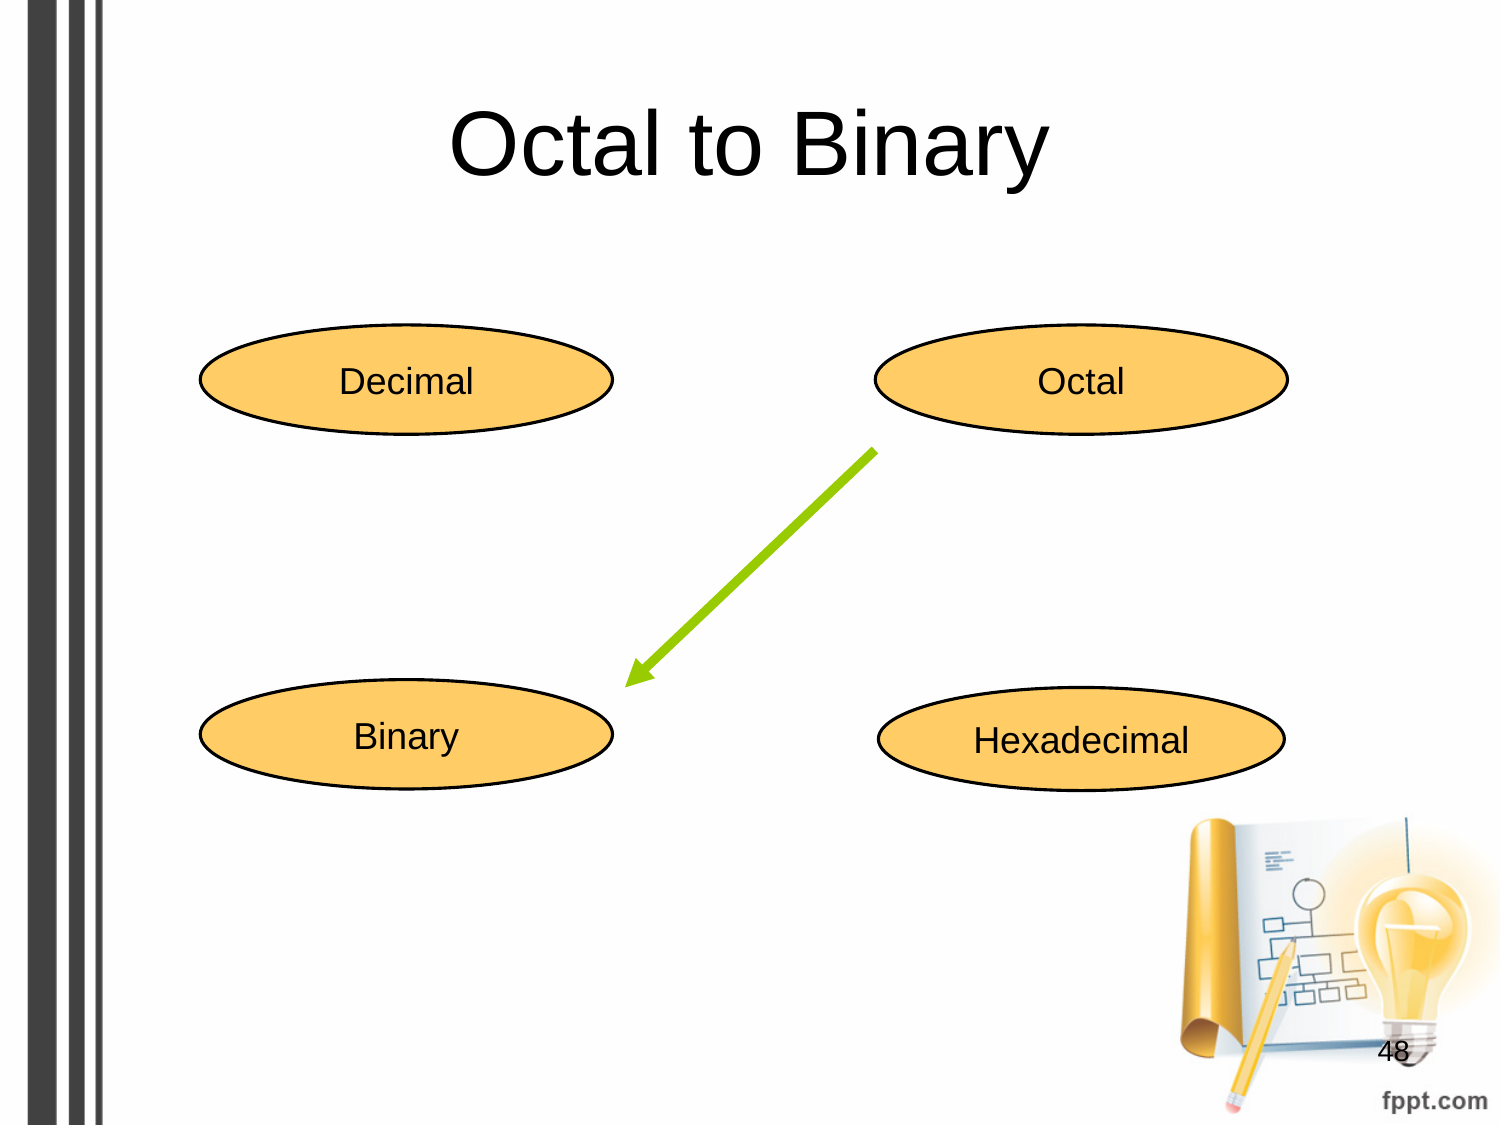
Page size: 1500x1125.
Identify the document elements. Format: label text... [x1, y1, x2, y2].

slide_number ‹#› [1074, 1024, 1425, 1103]
text_box Decimal [200, 324, 613, 435]
text_box Binary [200, 679, 613, 789]
picture [0, 0, 1500, 1125]
text_box Hexadecimal [878, 687, 1285, 791]
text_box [624, 449, 876, 688]
title Octal to Binary [75, 45, 1425, 233]
text_box Octal [875, 324, 1288, 435]
